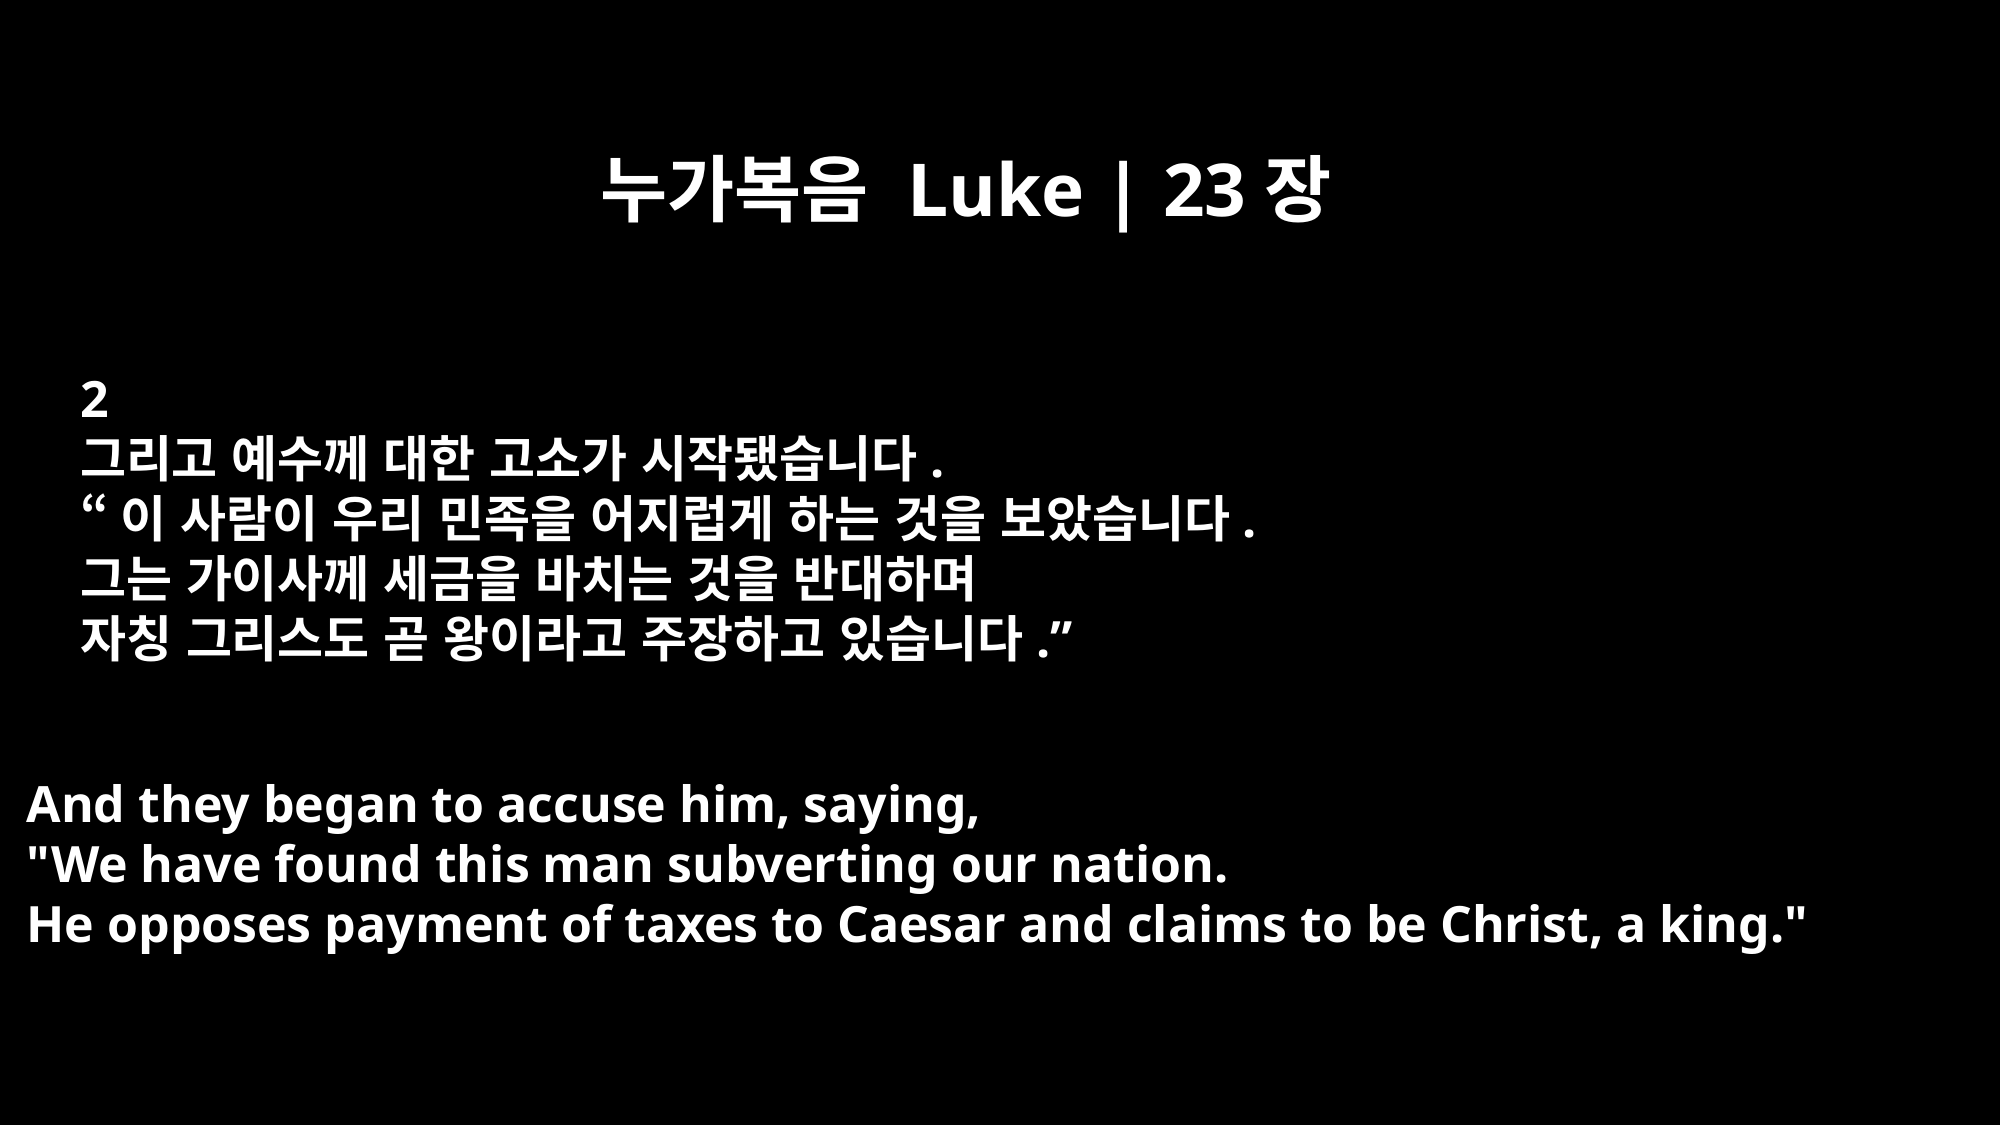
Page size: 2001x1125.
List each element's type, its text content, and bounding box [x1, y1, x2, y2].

text_box And they began to accuse him, saying, "We have found this man subverting our nation. He opposes payment of taxes to Caesar and claims to be Christ, a king." [11, 764, 1824, 960]
text_box 2 그리고 예수께 대한 고소가 시작됐습니다. “이 사람이 우리 민족을 어지럽게 하는 것을 보았습니다. 그는 가이사께 세금을 바치는 것을 반대하며 자칭 그리스도 곧 왕이라고 주장하고 있습니다.” [65, 359, 1285, 675]
text_box 누가복음 Luke | 23장 [585, 136, 1347, 239]
